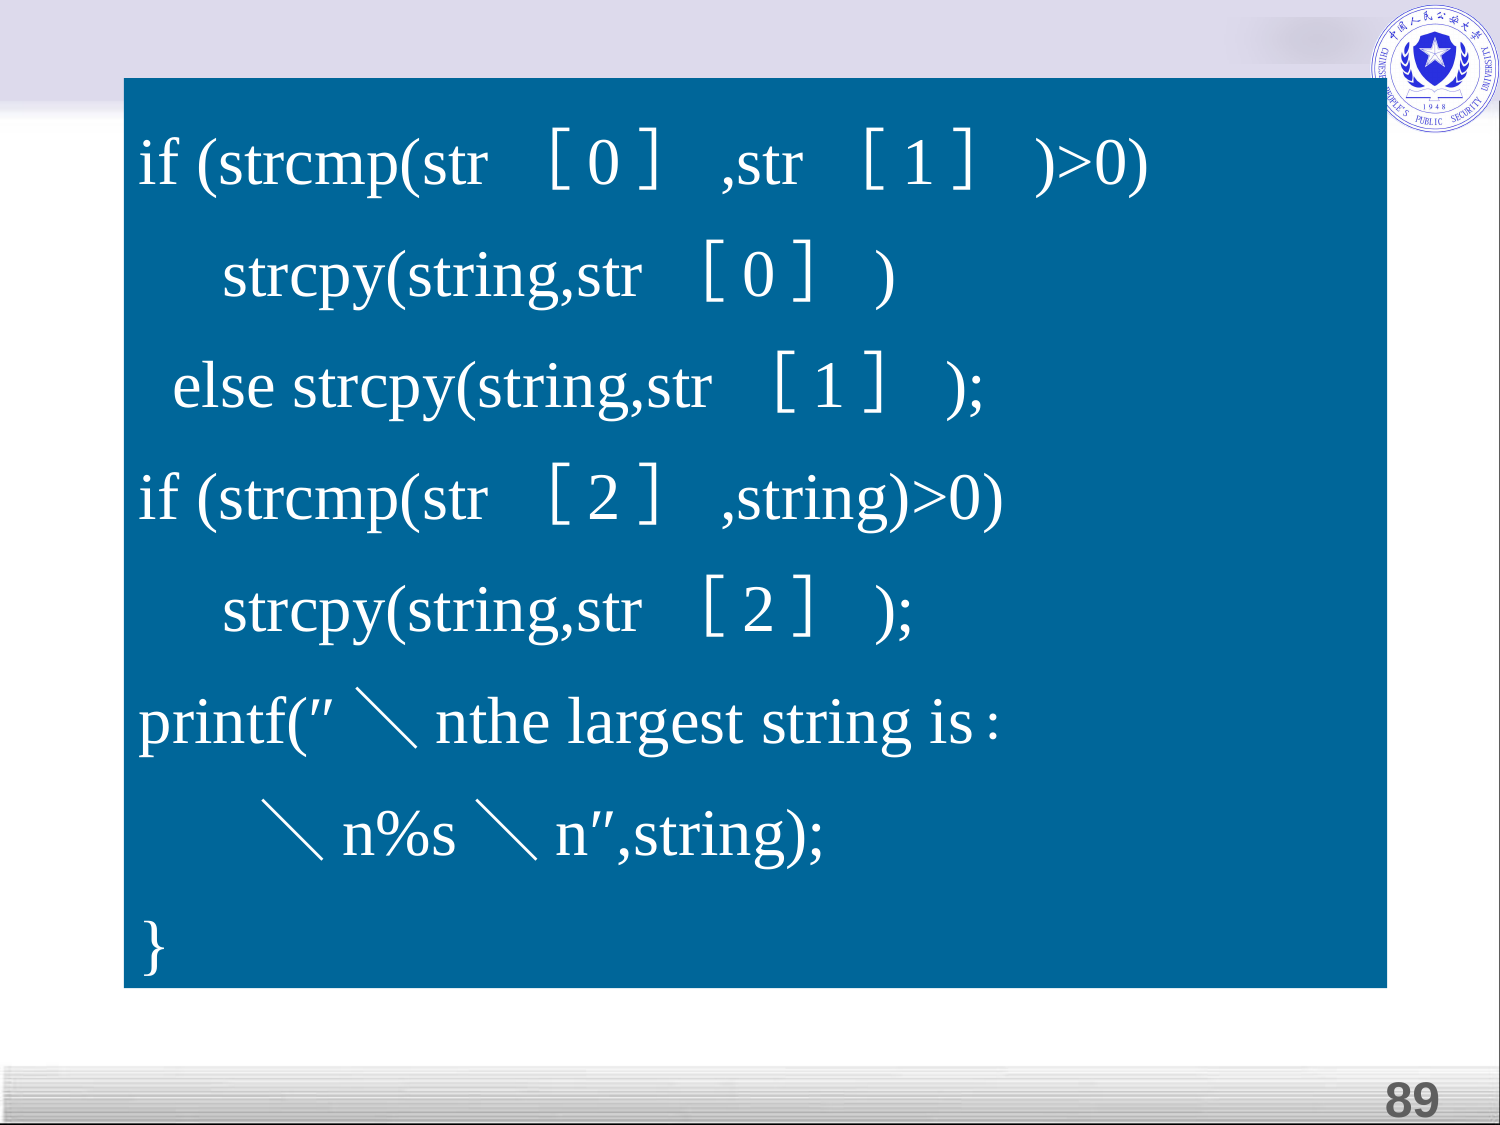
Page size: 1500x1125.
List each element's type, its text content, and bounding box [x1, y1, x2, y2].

text_box if (strcmp(str［0］,str［1］)>0) strcpy(string,str［0］) else strcpy(string,str［1］); if (strcmp(str［2］,string)>0) strcpy(string,str［2］); printf(″＼nthe largest string is∶ ＼n%s＼n″,string); } [123, 78, 1388, 989]
picture [0, 101, 1500, 1125]
picture [1371, 5, 1499, 132]
